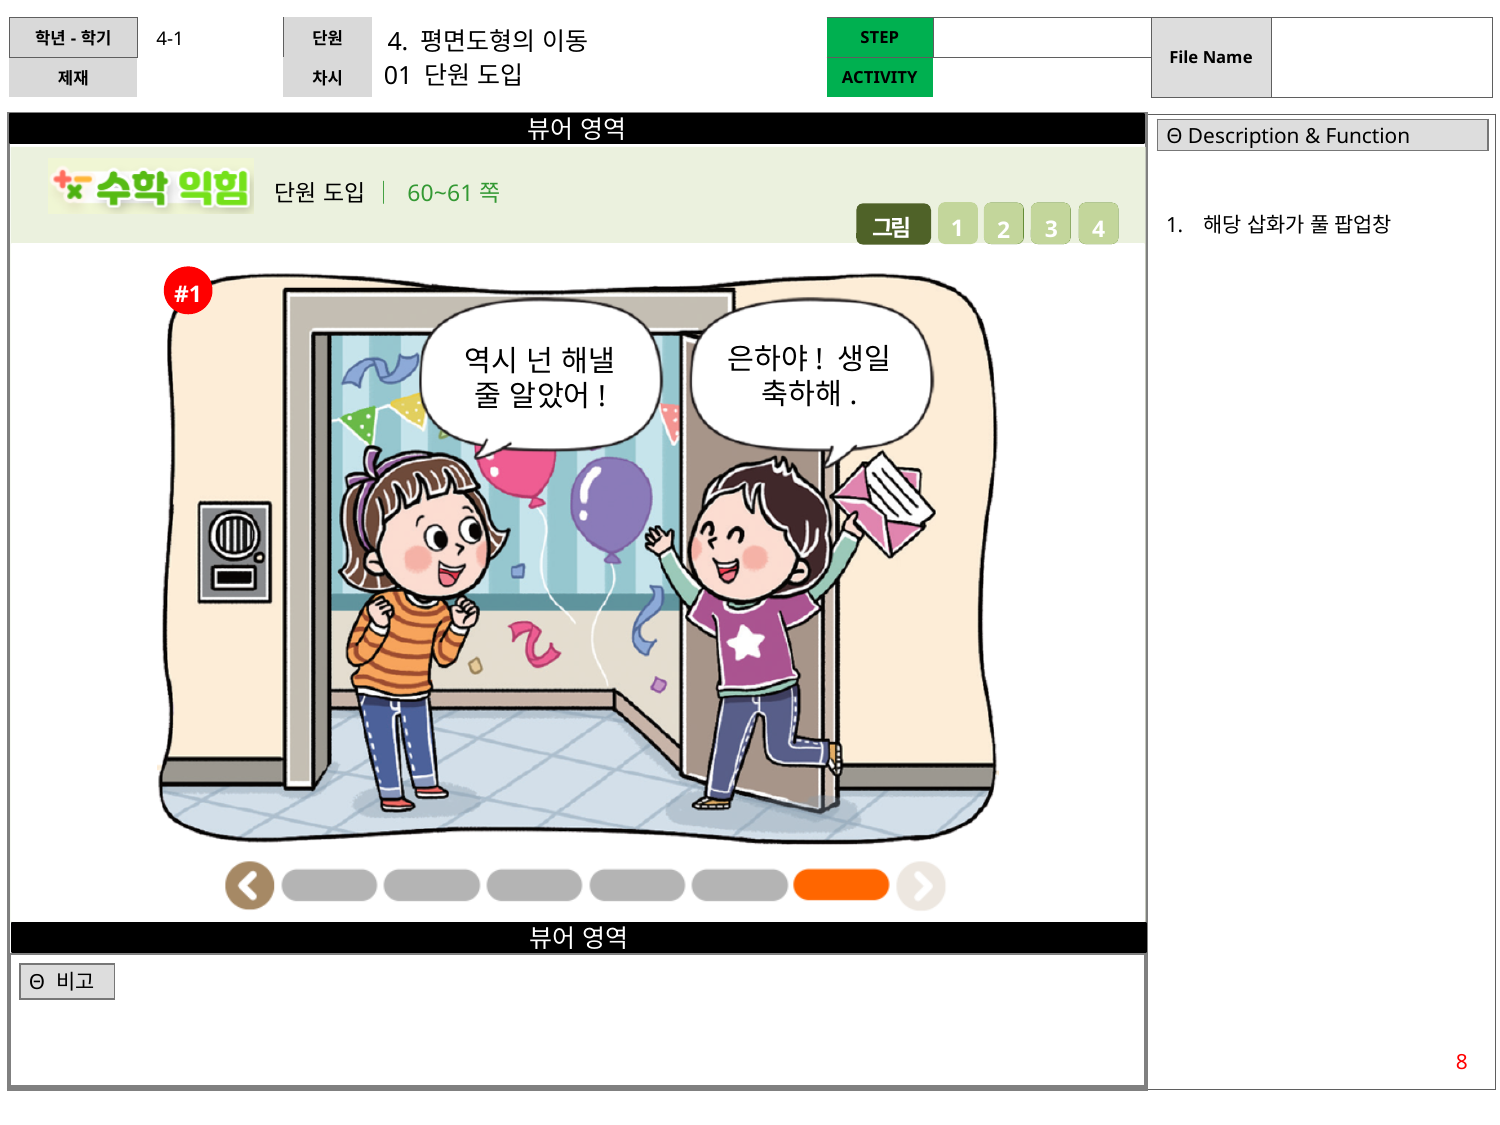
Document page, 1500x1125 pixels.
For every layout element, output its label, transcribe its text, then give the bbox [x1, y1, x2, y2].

text_box 4. 평면도형의 이동 [372, 18, 828, 43]
text_box 01 단원 도입 [369, 52, 787, 98]
text_box 4-1 [141, 18, 284, 55]
text_box 3 [1030, 193, 1076, 250]
text_box 해당 삽화가 풀 팝업창 [1151, 179, 1500, 244]
text_box 4 [1077, 193, 1123, 250]
text_box 1 [936, 192, 982, 248]
picture [157, 265, 999, 850]
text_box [423, 329, 658, 426]
table_header Θ Description & Function [1158, 120, 1487, 150]
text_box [223, 859, 948, 912]
picture [48, 158, 254, 214]
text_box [688, 332, 931, 417]
text_box 그림 [850, 192, 934, 248]
text_box 단원 도입 │ 60~61쪽 [259, 171, 582, 214]
text_box 2 [982, 194, 1028, 250]
